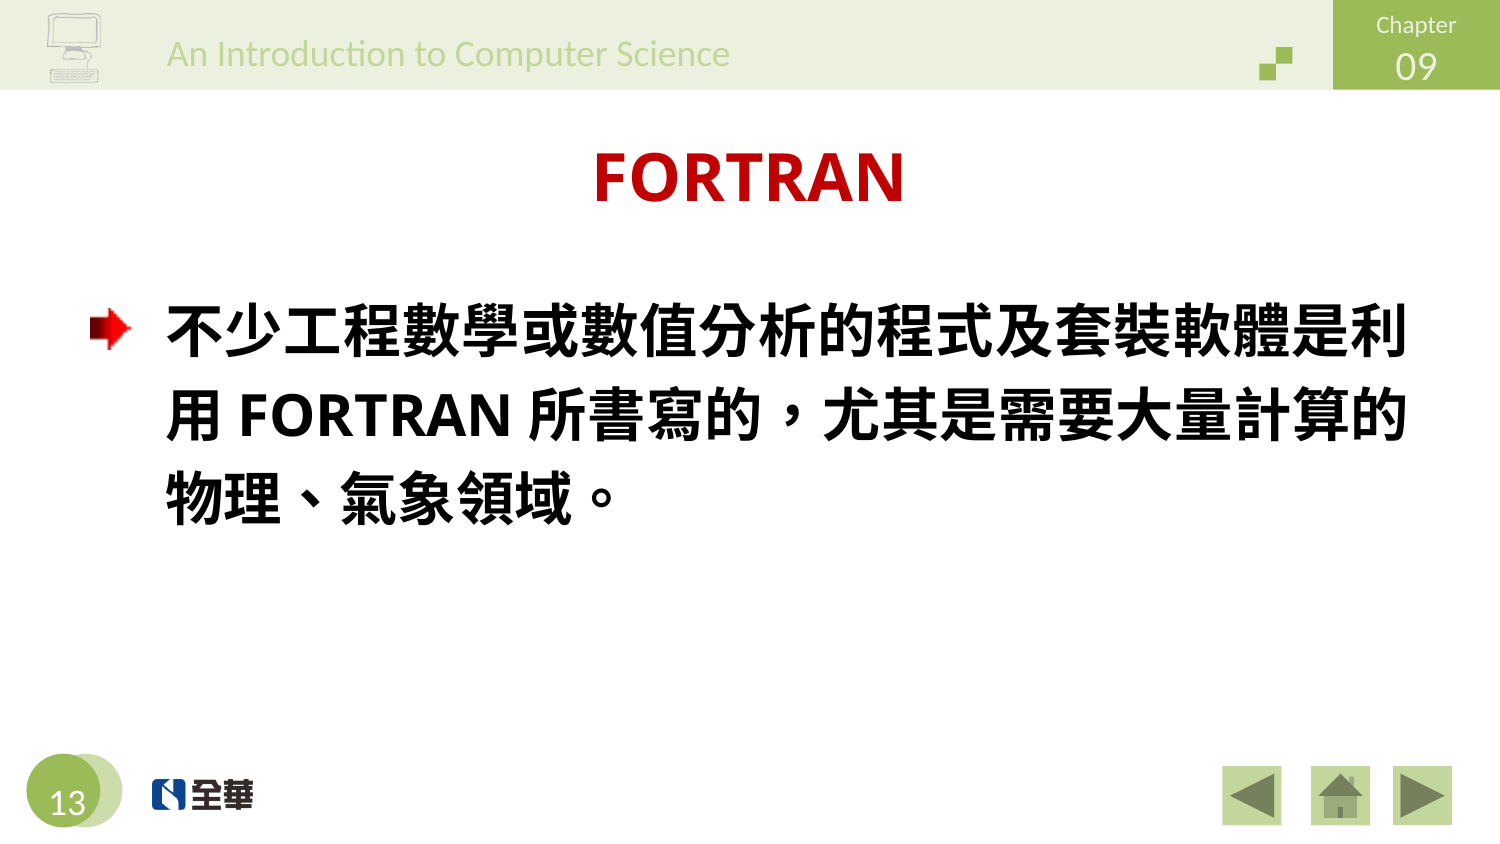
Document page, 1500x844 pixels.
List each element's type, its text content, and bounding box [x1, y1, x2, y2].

title FORTRAN [75, 104, 1425, 245]
picture [47, 13, 101, 83]
picture [152, 779, 253, 810]
list 不少工程數學或數值分析的程式及套裝軟體是利用FORTRAN所書寫的，尤其是需要大量計算的物理、氣象領域。 [75, 272, 1425, 754]
picture [90, 308, 131, 350]
